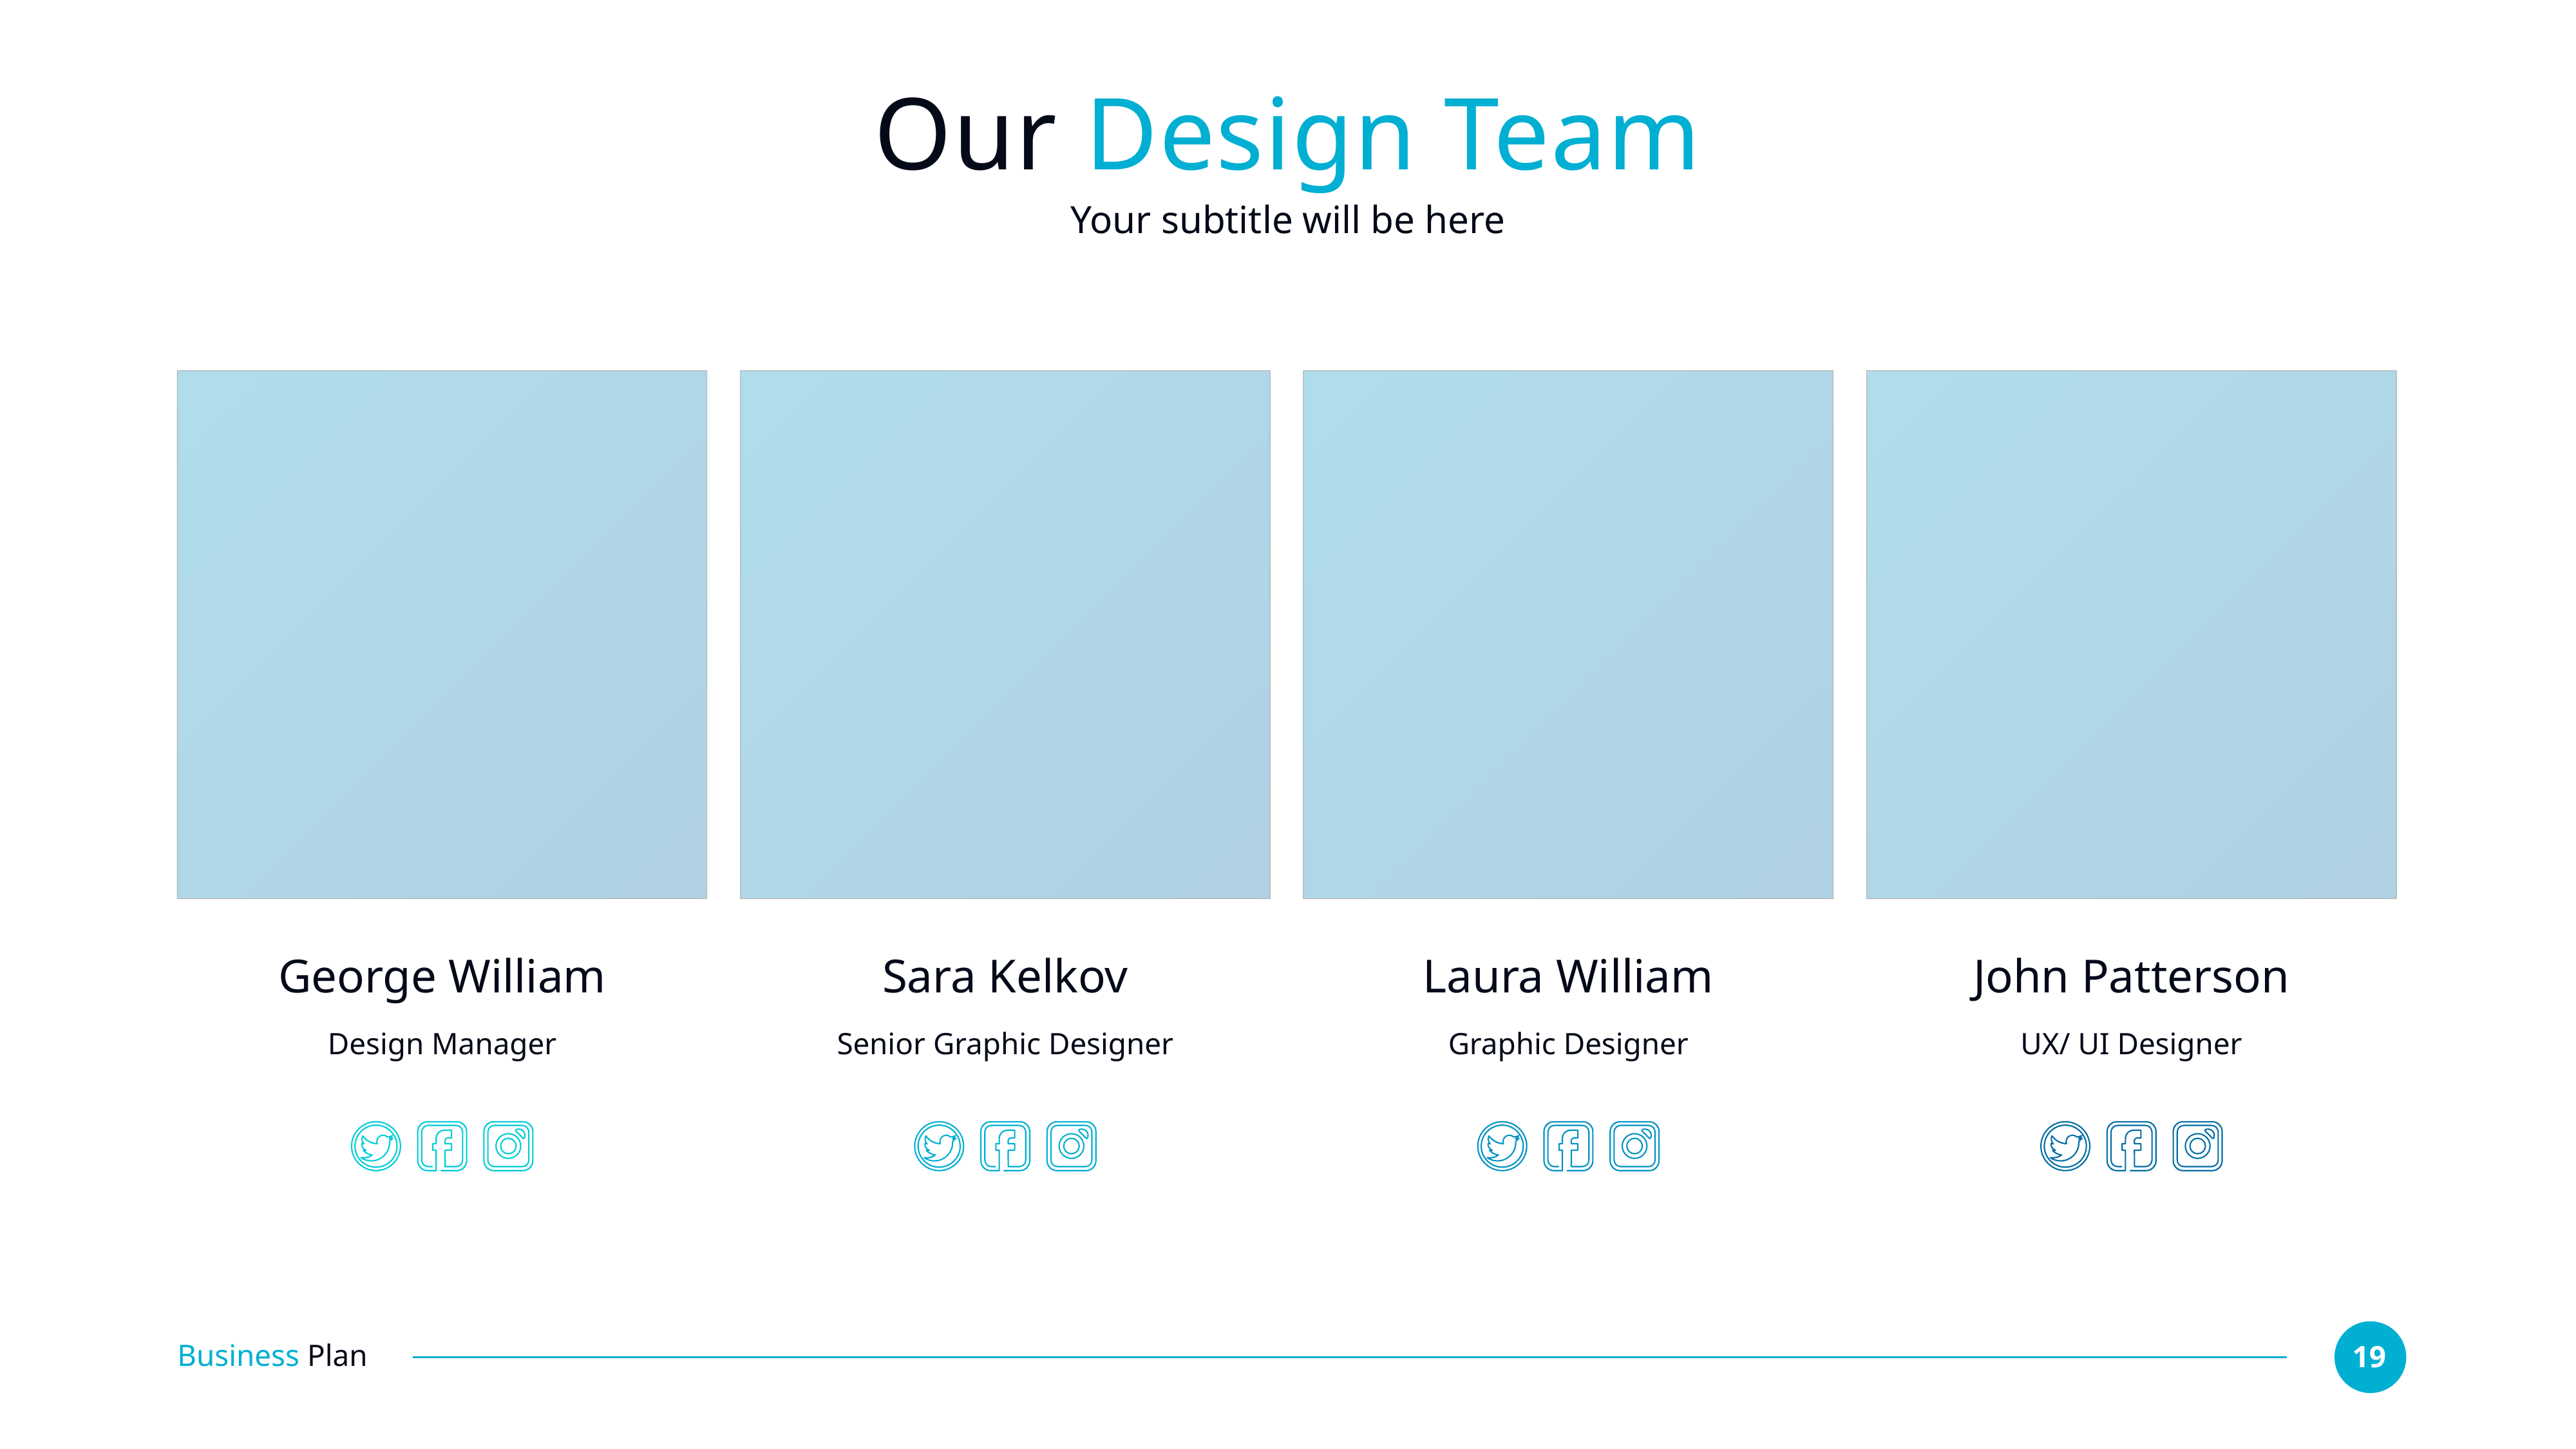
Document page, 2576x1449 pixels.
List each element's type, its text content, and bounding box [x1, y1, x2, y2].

text_box Sara Kelkov [796, 947, 1215, 1002]
text_box Senior Graphic Designer [796, 1018, 1215, 1061]
title Our Design Team [177, 70, 2399, 193]
picture [176, 370, 708, 899]
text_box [2040, 1121, 2223, 1171]
text_box UX/ UI Designer [1922, 1018, 2341, 1061]
picture [1303, 370, 1834, 899]
picture [740, 370, 1271, 899]
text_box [1477, 1121, 1660, 1171]
text_box Design Manager [232, 1018, 652, 1061]
picture [1866, 370, 2397, 899]
list Your subtitle will be here [177, 196, 2399, 243]
text_box John Patterson [1922, 947, 2341, 1002]
text_box George William [232, 947, 652, 1002]
text_box Graphic Designer [1359, 1018, 1778, 1061]
text_box Laura William [1359, 947, 1778, 1002]
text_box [350, 1121, 534, 1171]
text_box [914, 1121, 1097, 1171]
